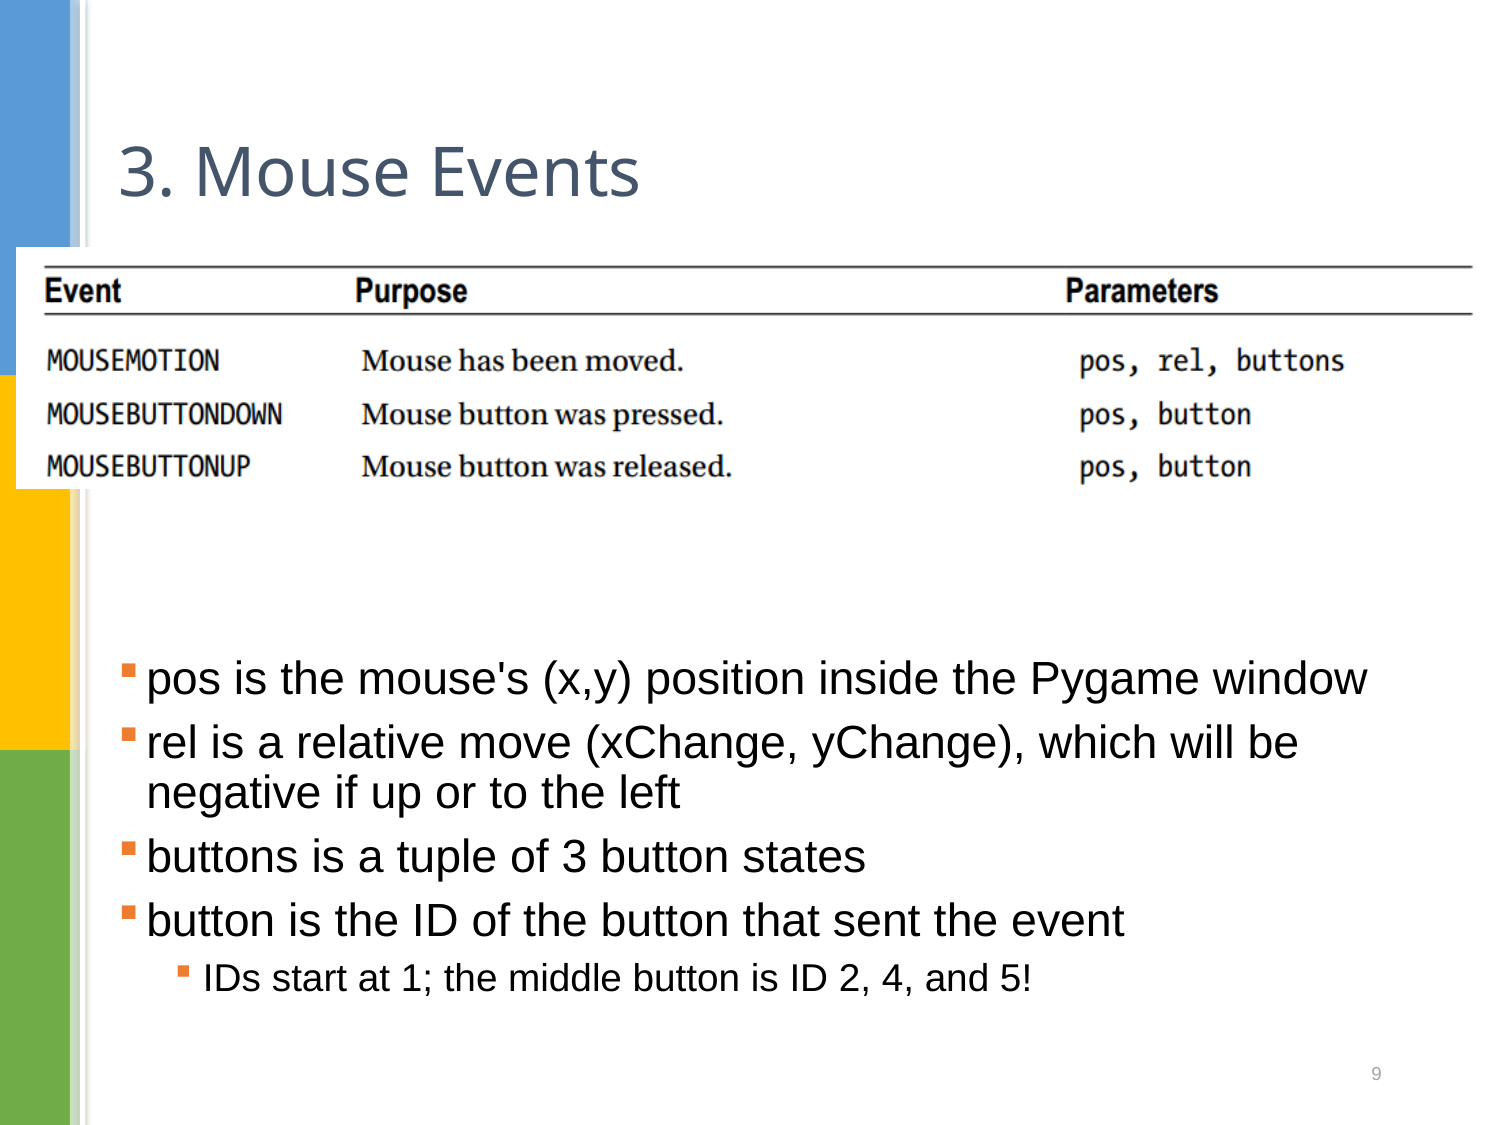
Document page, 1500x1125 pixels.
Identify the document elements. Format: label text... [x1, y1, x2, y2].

list pos is the mouse's (x,y) position inside the Pygame window rel is a relative move (xChange, yChange), which will be negative if up or to the left buttons is a tuple of 3 button states button is the ID of the button that sent the event IDs start at 1; the middle button is ID 2, 4, and 5! [103, 646, 1397, 1014]
slide_number 9 [993, 1042, 1397, 1103]
title 3. Mouse Events [103, 59, 1397, 242]
picture [15, 246, 1500, 489]
